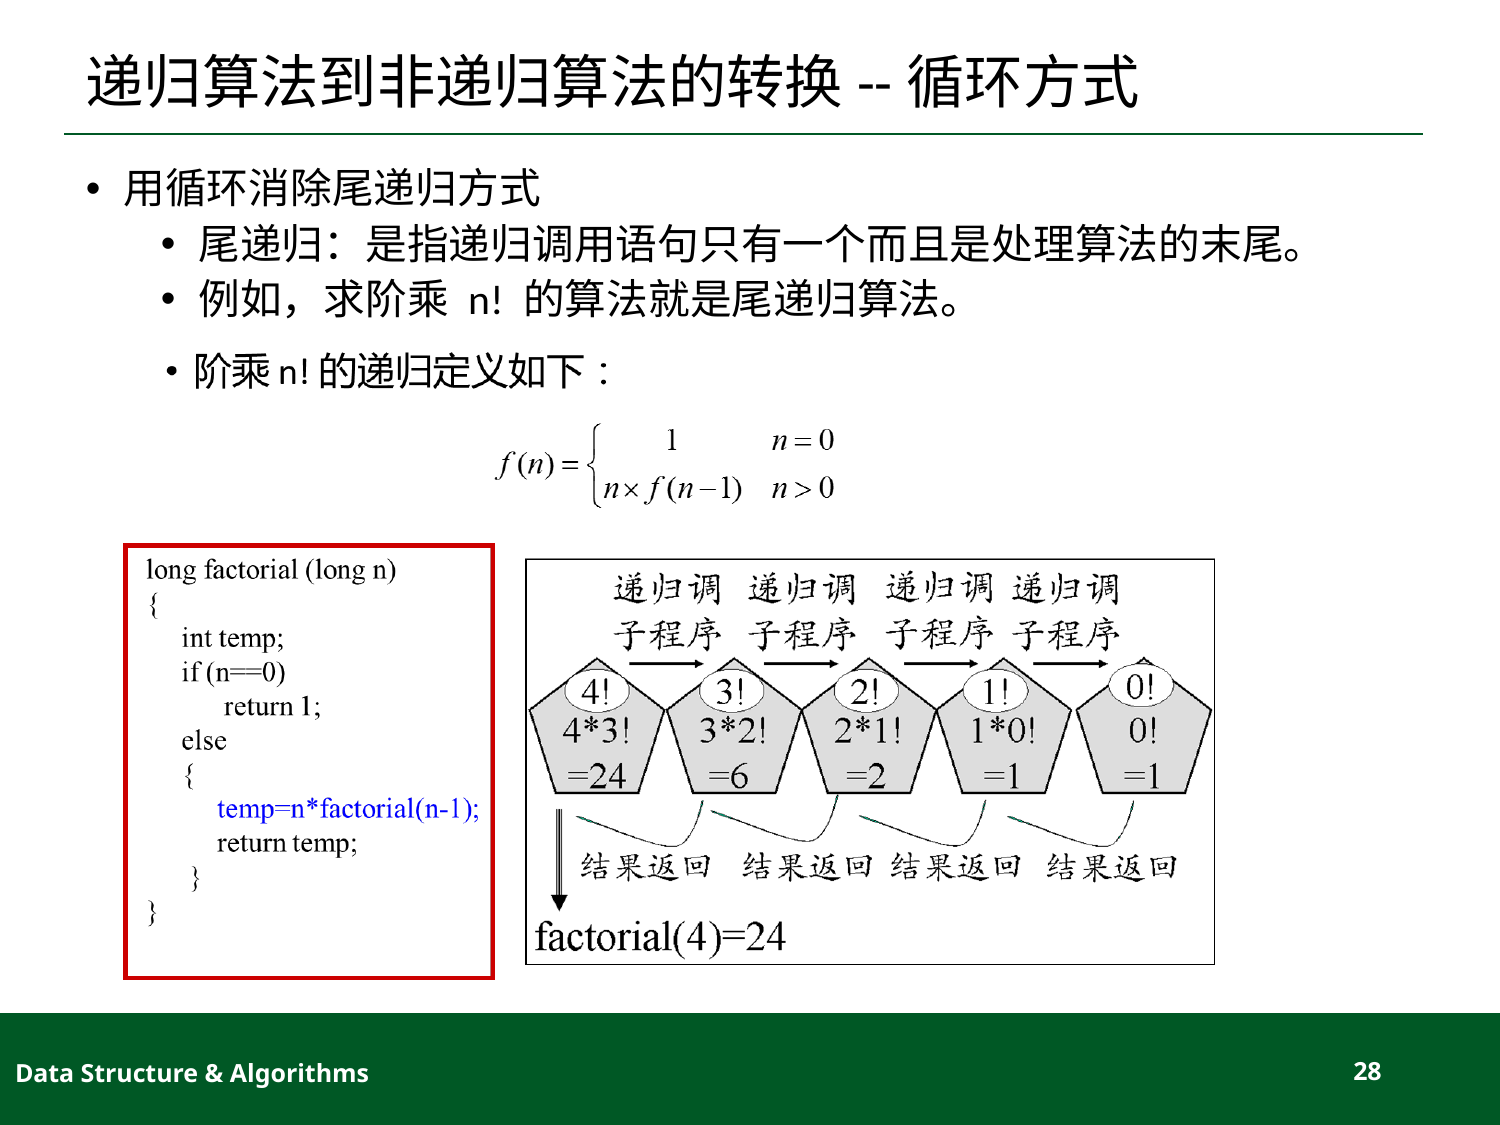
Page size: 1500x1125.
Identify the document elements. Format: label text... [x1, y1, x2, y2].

footer Data Structure & Algorithms [0, 1042, 507, 1103]
list 用循环消除尾递归方式 尾递归：是指递归调用语句只有一个而且是处理算法的末尾。 例如，求阶乘 n! 的算法就是尾递归算法。 [70, 160, 1430, 991]
picture [123, 335, 1215, 980]
slide_number 28 [1059, 1042, 1397, 1103]
title 递归算法到非递归算法的转换--循环方式 [70, 34, 1430, 135]
